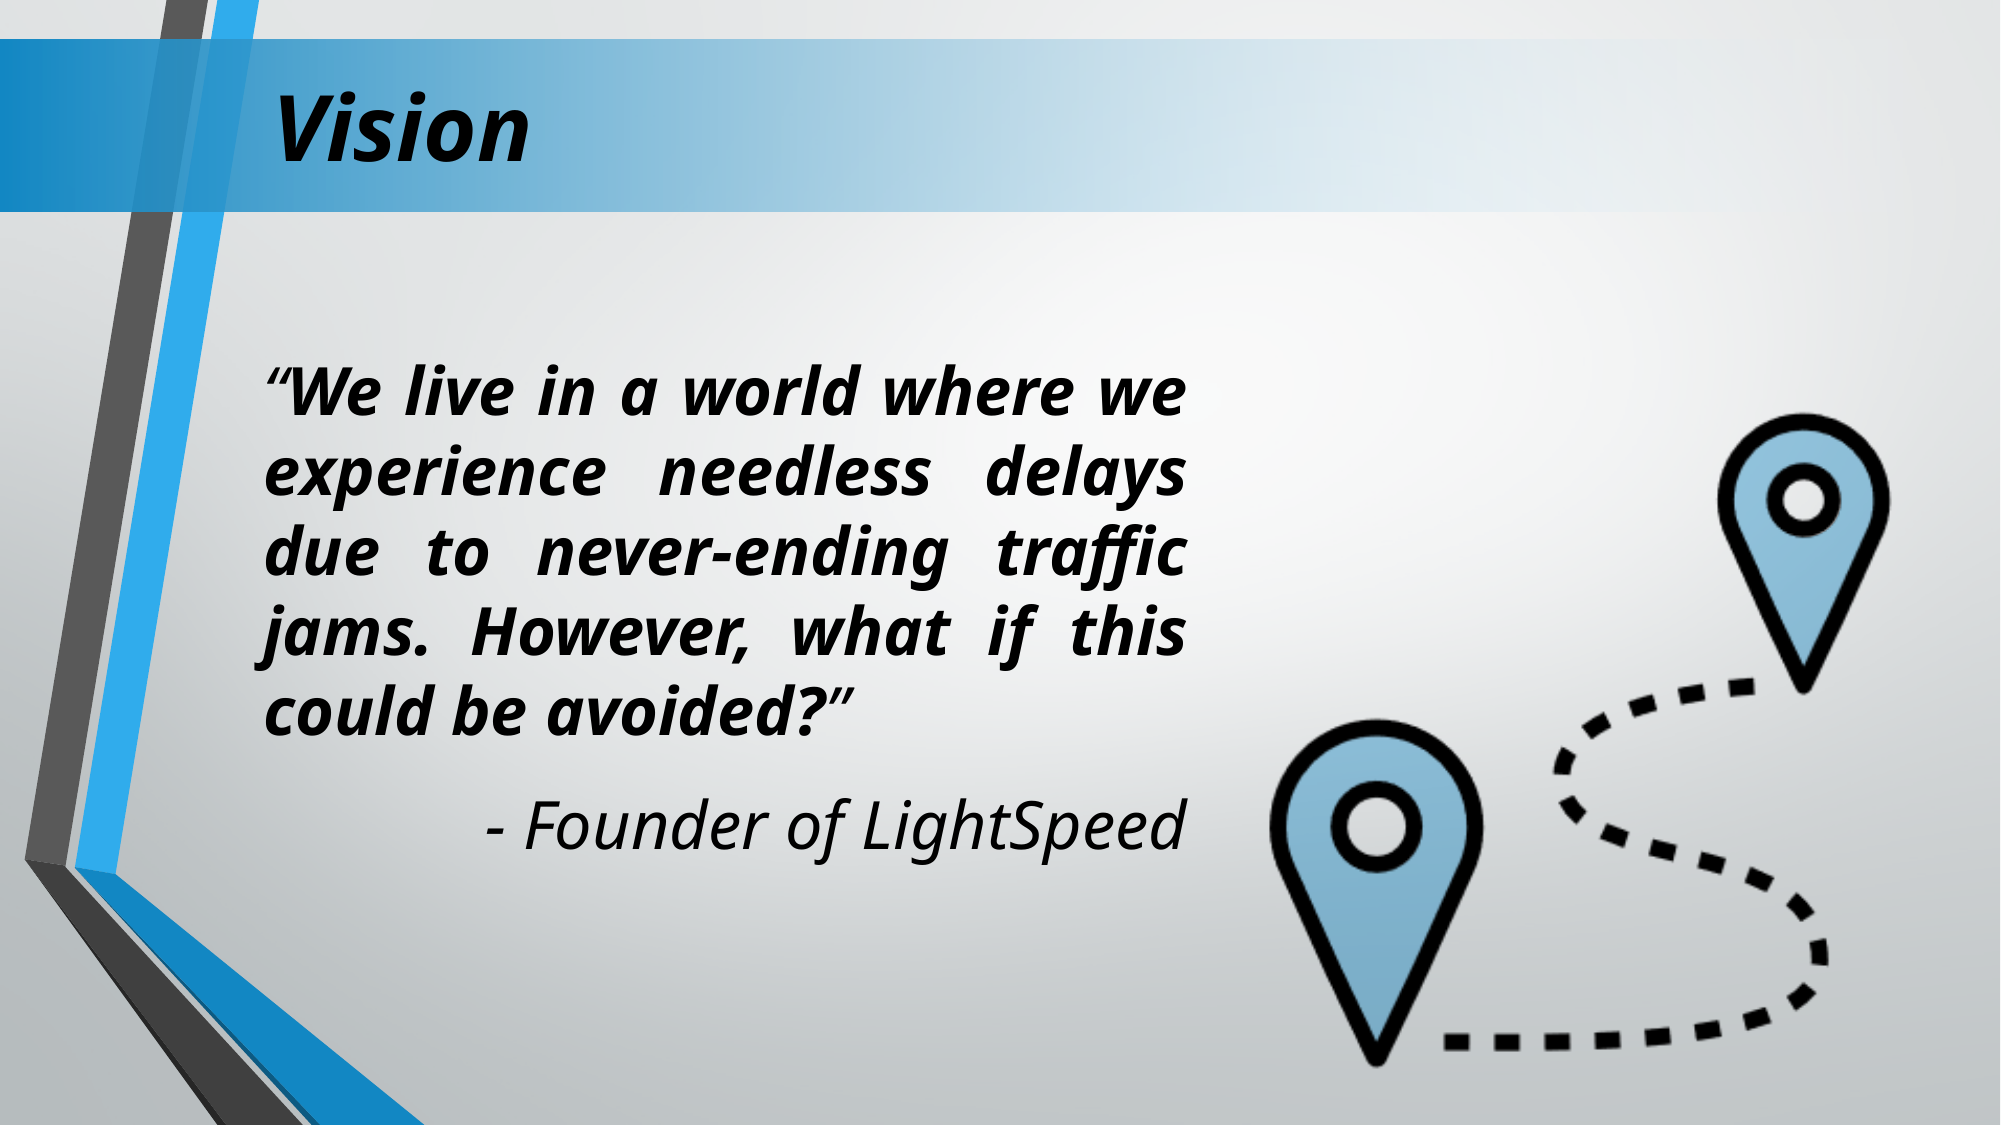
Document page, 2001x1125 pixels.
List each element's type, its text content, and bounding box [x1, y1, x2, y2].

text_box Vision [257, 62, 1353, 187]
picture [1154, 356, 1993, 1125]
text_box “We live in a world where we experience needless delays due to never-ending traffic jams. However, what if this could be avoided?” [248, 341, 1204, 756]
text_box - Founder of LightSpeed [248, 775, 1154, 871]
text_box [0, 38, 2000, 212]
